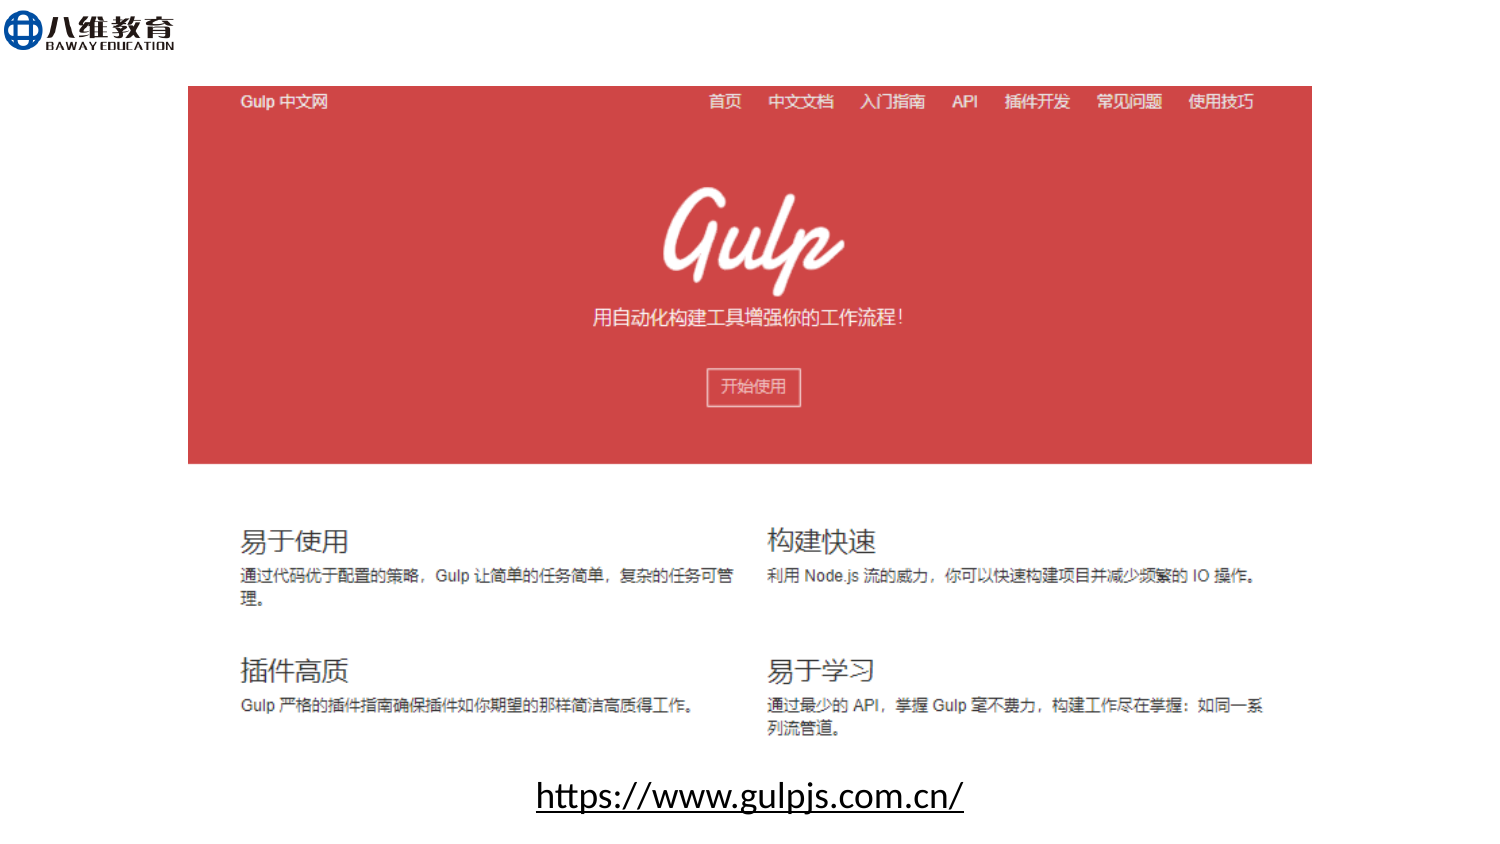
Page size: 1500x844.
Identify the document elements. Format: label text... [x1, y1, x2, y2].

text_box https://www.gulpjs.com.cn/ [520, 764, 979, 824]
picture [188, 86, 1312, 764]
picture [0, 0, 195, 61]
